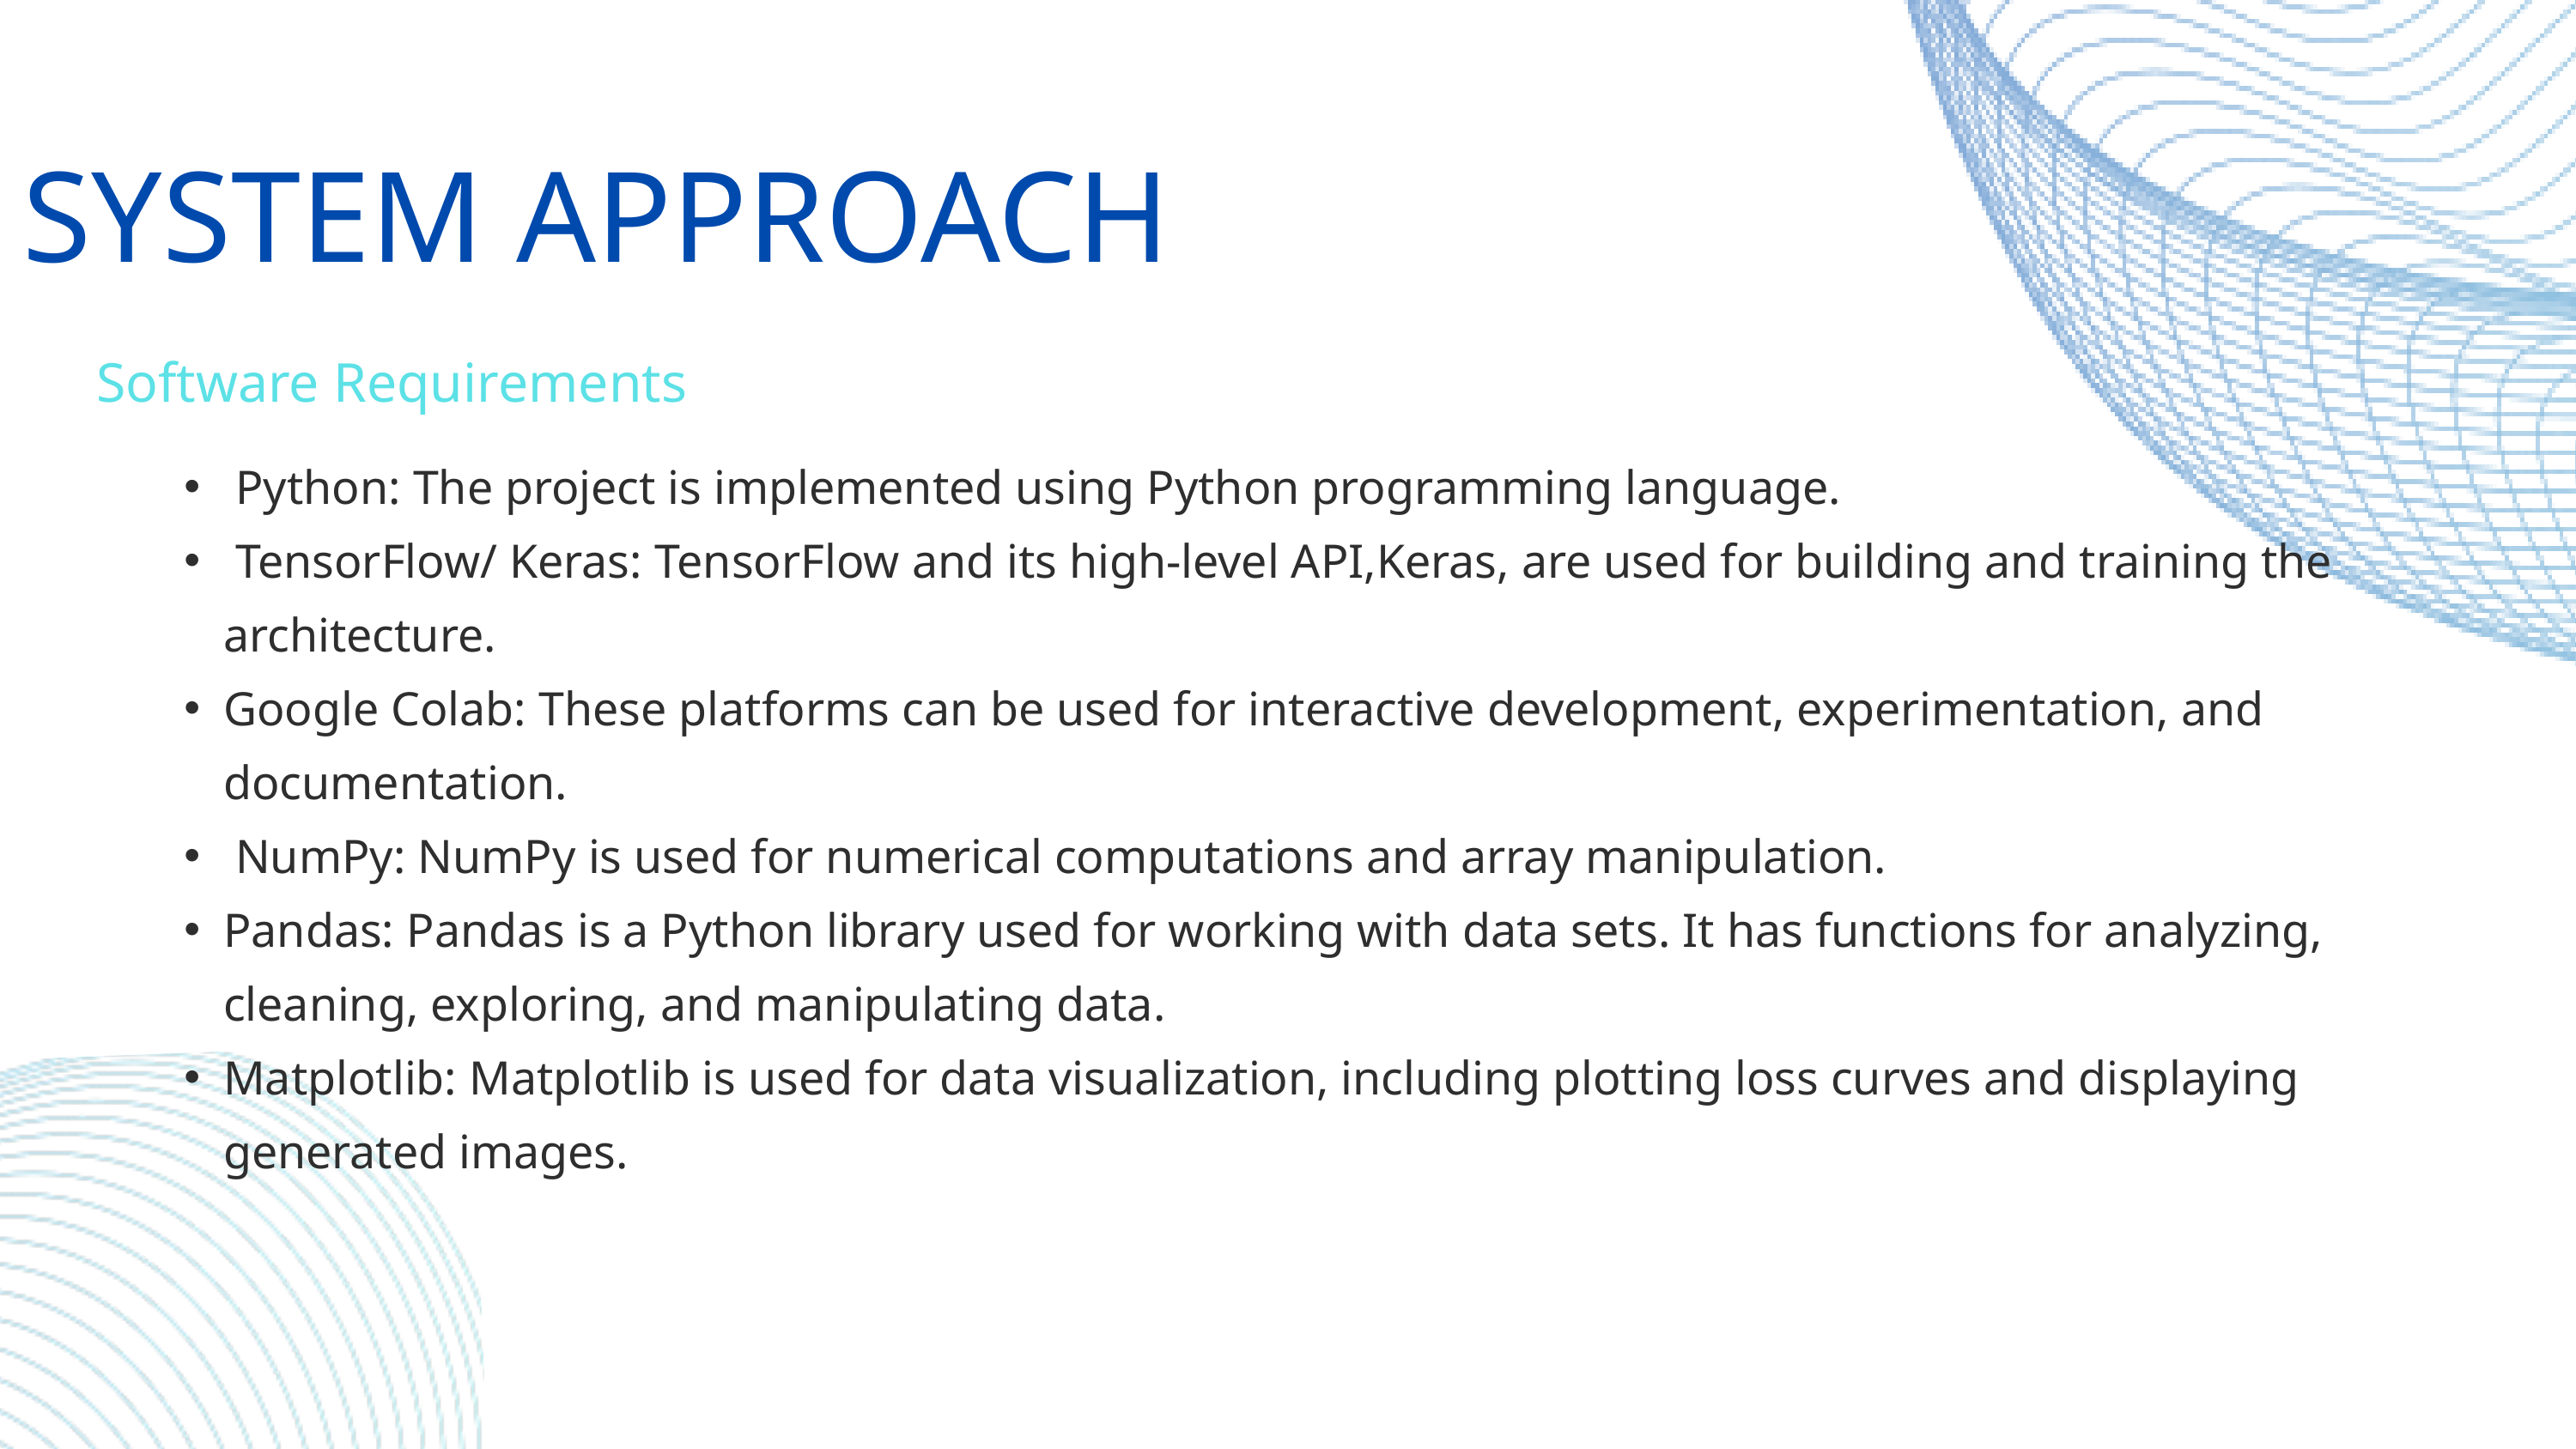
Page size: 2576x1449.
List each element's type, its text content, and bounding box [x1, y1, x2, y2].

text_box SYSTEM APPROACH [22, 162, 2391, 288]
text_box [0, 1054, 488, 1449]
text_box Software Requirements [96, 326, 2230, 413]
text_box [1783, 0, 2576, 894]
text_box Python: The project is implemented using Python programming language. TensorFlow/ Keras: TensorFlow and its high-level API,Keras, are used for building and training the architecture. Google Colab: These platforms can be used for interactive development, experimentation, and documentation. NumPy: NumPy is used for numerical computations and array manipulation. Pandas: Pandas is a Python library used for working with data sets. It has functions for analyzing, cleaning, exploring, and manipulating data. Matplotlib: Matplotlib is used for data visualization, including plotting loss curves and displaying generated images. [144, 440, 2348, 1252]
